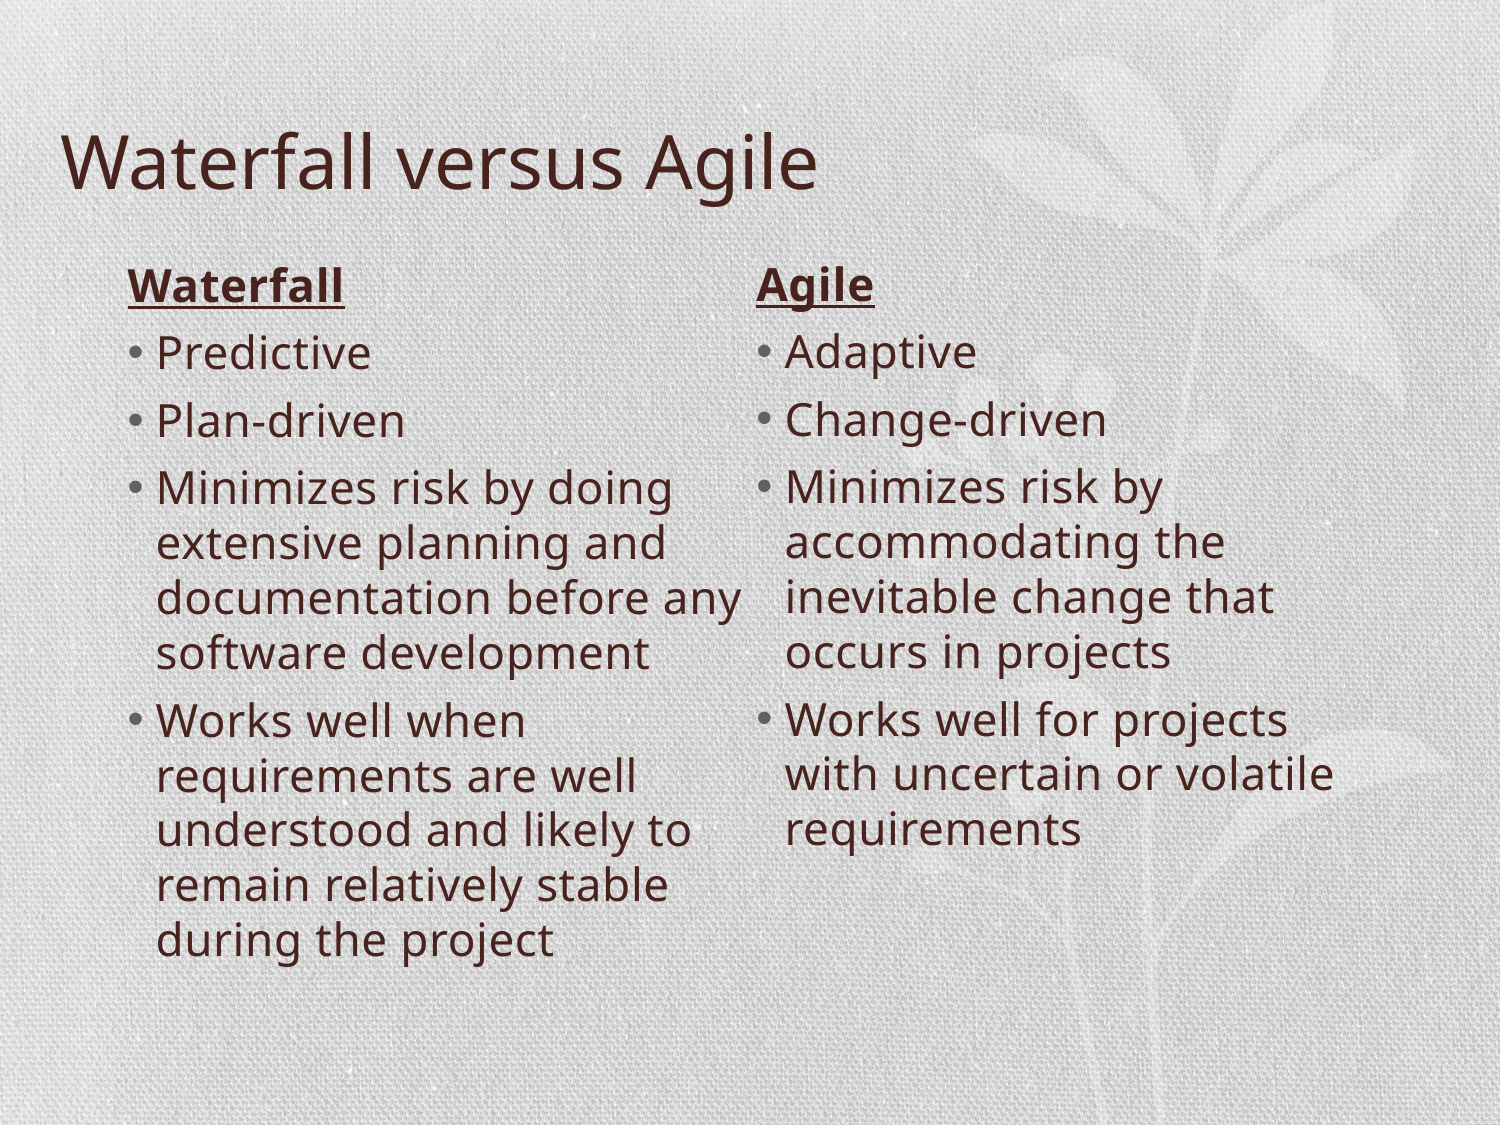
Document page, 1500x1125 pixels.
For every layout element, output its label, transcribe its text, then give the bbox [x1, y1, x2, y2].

list Waterfall Predictive Plan-driven Minimizes risk by doing extensive planning and documentation before any software development Works well when requirements are well understood and likely to remain relatively stable during the project [112, 249, 772, 1060]
text_box Agile Adaptive Change-driven Minimizes risk by accommodating the inevitable change that occurs in projects Works well for projects with uncertain or volatile requirements [741, 248, 1402, 1059]
title Waterfall versus Agile [45, 37, 1455, 213]
